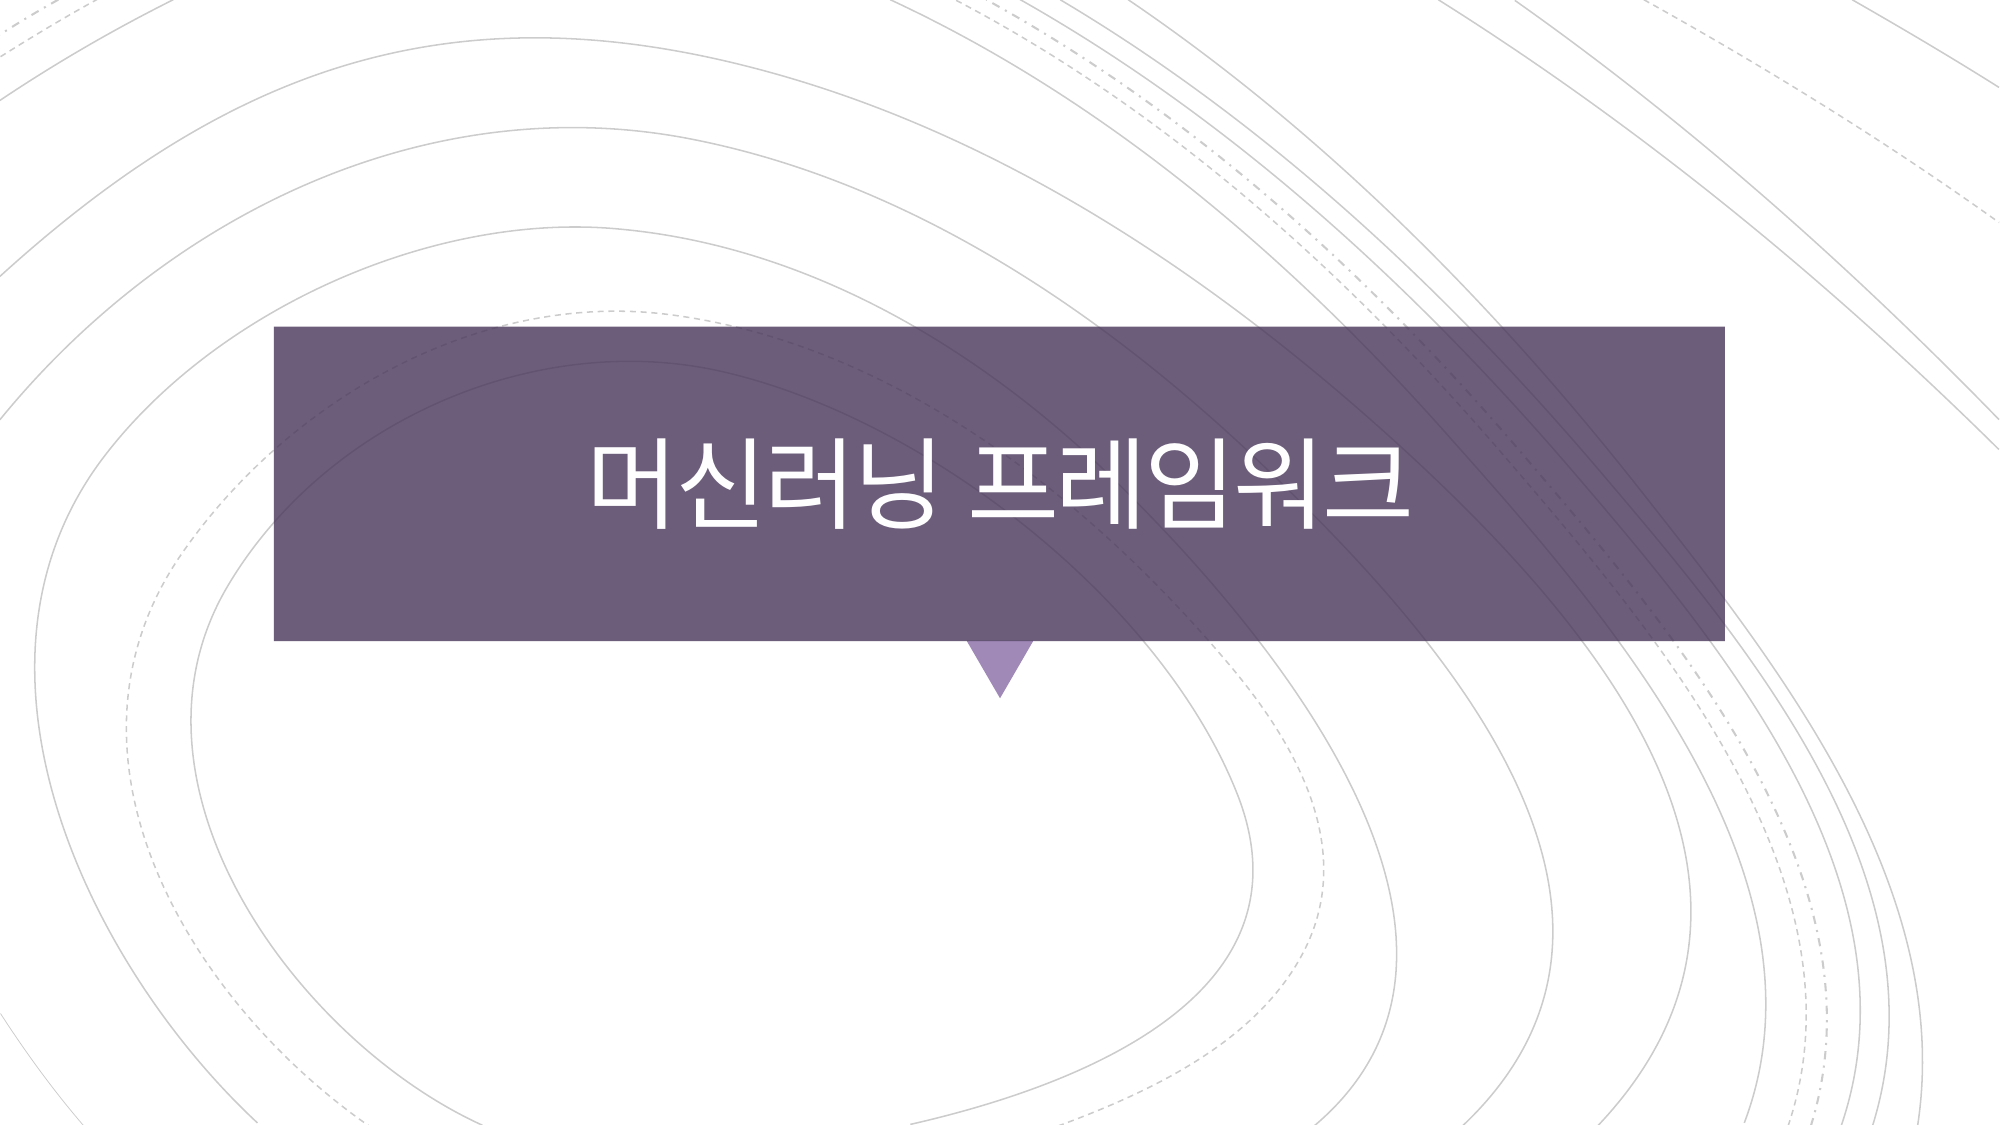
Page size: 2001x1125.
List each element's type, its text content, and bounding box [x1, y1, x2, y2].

title 머신러닝 프레임워크 [288, 340, 1713, 628]
